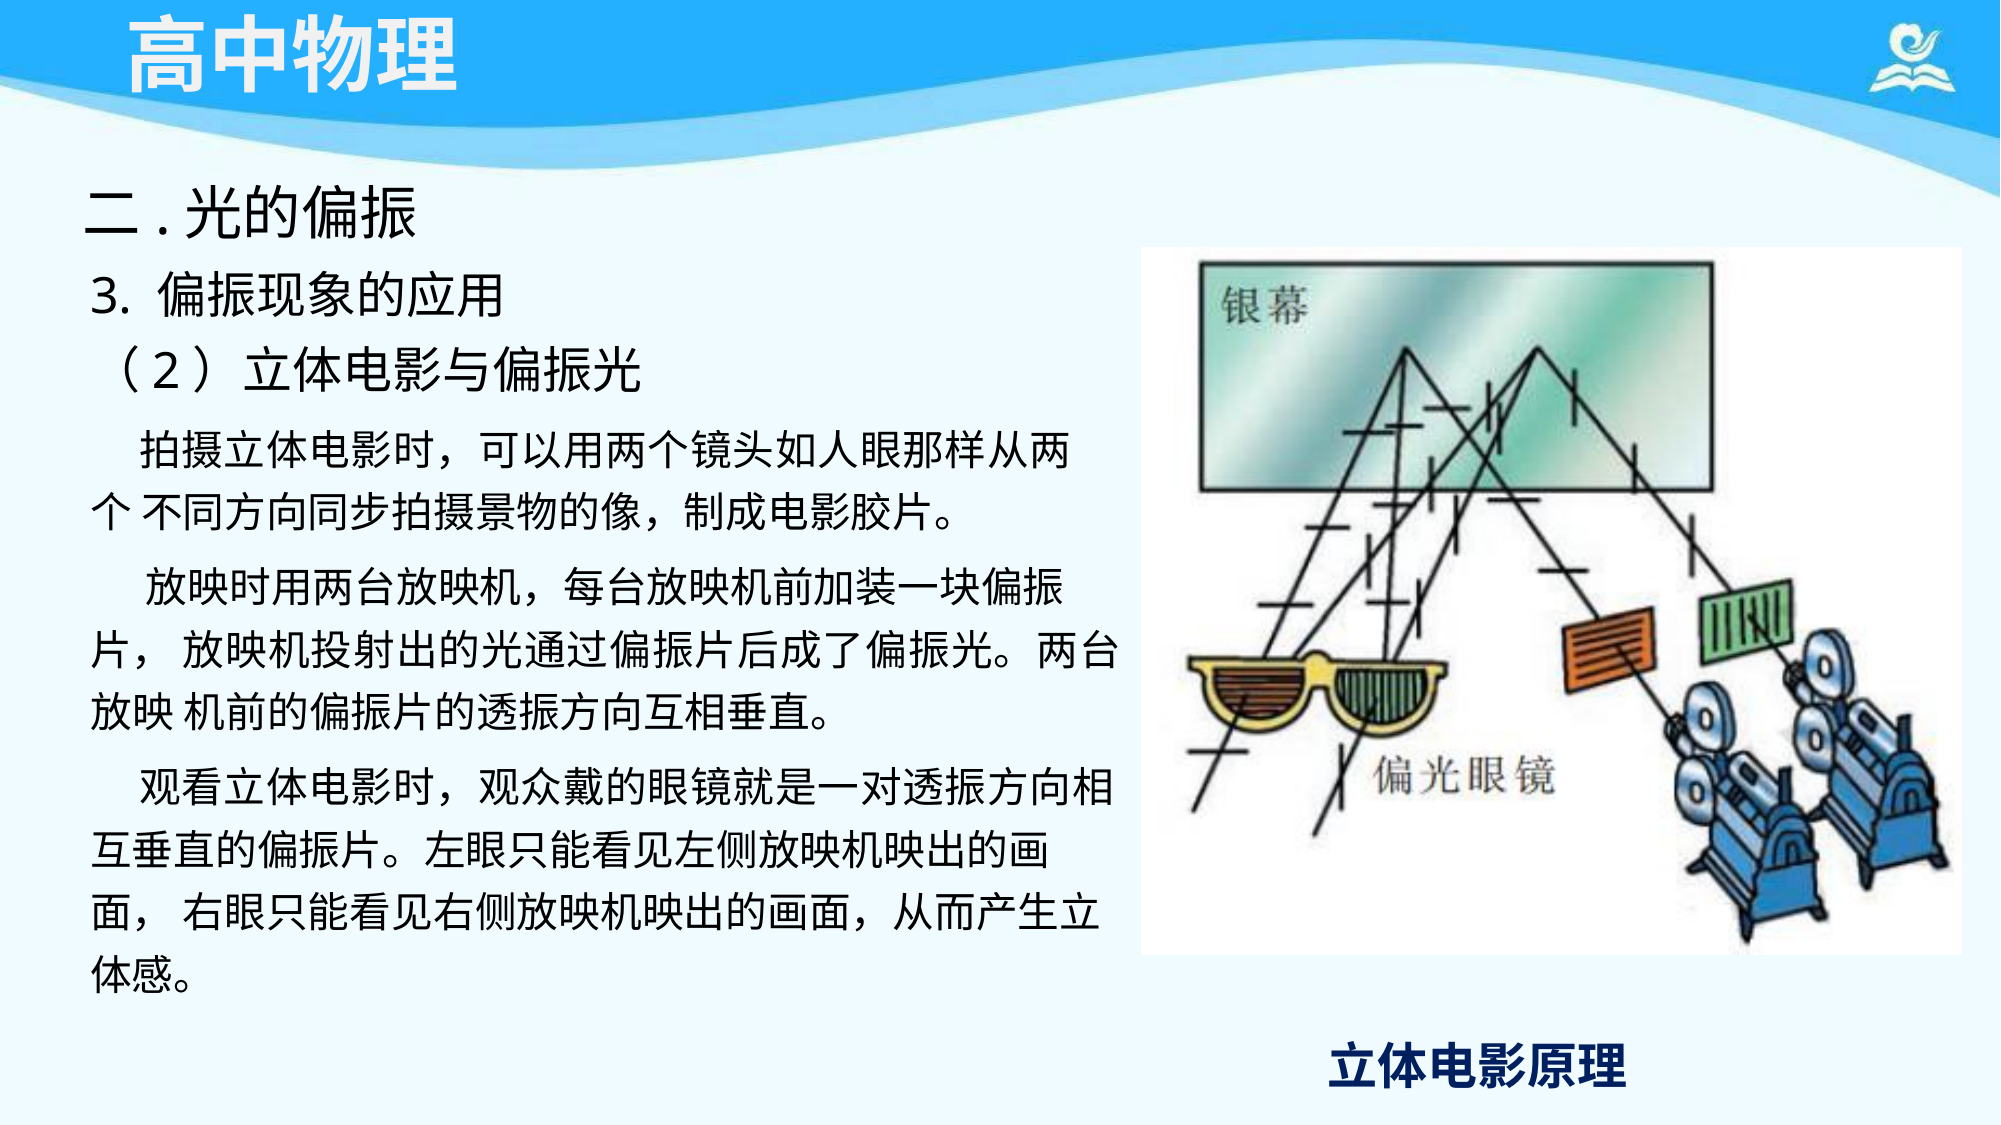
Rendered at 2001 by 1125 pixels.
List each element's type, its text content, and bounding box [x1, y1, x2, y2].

picture [0, 0, 2000, 1125]
title 高中物理 [123, 0, 461, 154]
text_box [1140, 247, 1963, 955]
text_box 二.光的偏振 3. 偏振现象的应用 （2）立体电影与偏振光 拍摄立体电影时，可以用两个镜头如人眼那样从两个 不同方向同步拍摄景物的像，制成电影胶片。 放映时用两台放映机，每台放映机前加装一块偏振片， 放映机投射出的光通过偏振片后成了偏振光。两台放映 机前的偏振片的透振方向互相垂直。 观看立体电影时，观众戴的眼镜就是一对透振方向相 互垂直的偏振片。左眼只能看见左侧放映机映出的画面， 右眼只能看见右侧放映机映出的画面，从而产生立体感。 立体电影原理 [80, 154, 1629, 1095]
